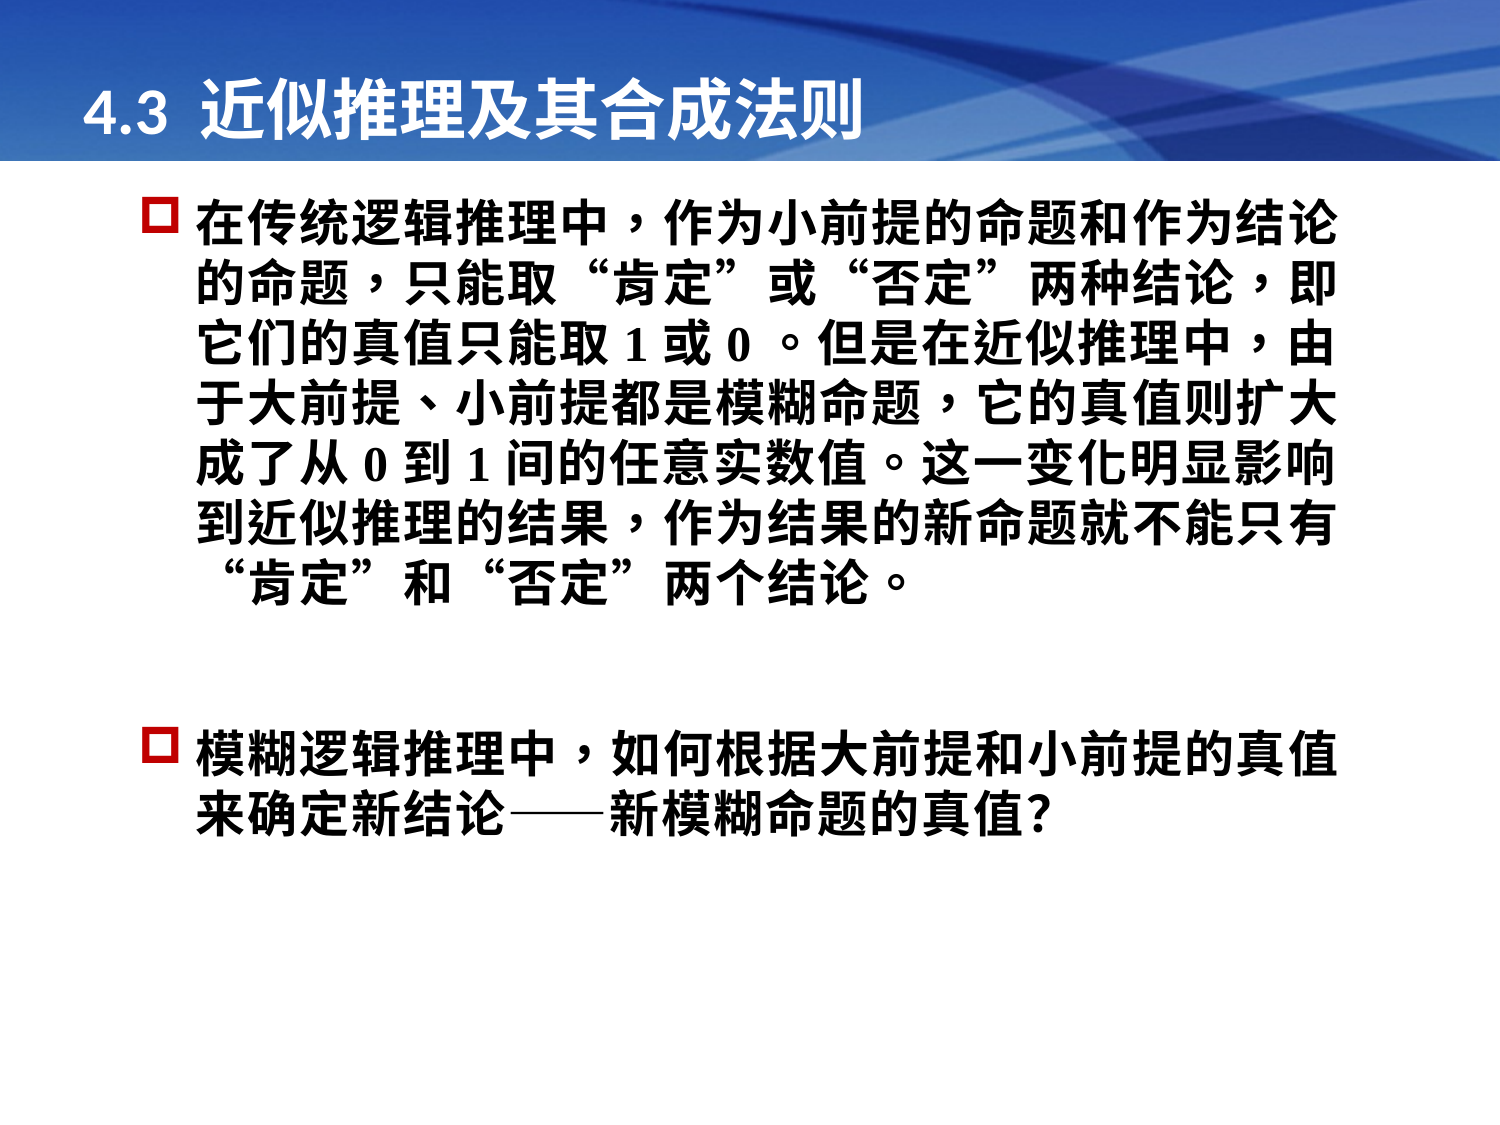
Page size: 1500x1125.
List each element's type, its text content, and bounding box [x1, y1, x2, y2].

picture [0, 0, 1500, 162]
text_box 在传统逻辑推理中，作为小前提的命题和作为结论的命题，只能取“肯定”或“否定”两种结论，即它们的真值只能取1或0。但是在近似推理中，由于大前提、小前提都是模糊命题，它的真值则扩大成了从0到1间的任意实数值。这一变化明显影响到近似推理的结果，作为结果的新命题就不能只有“肯定”和“否定”两个结论。 模糊逻辑推理中，如何根据大前提和小前提的真值来确定新结论——新模糊命题的真值？ [123, 184, 1388, 850]
